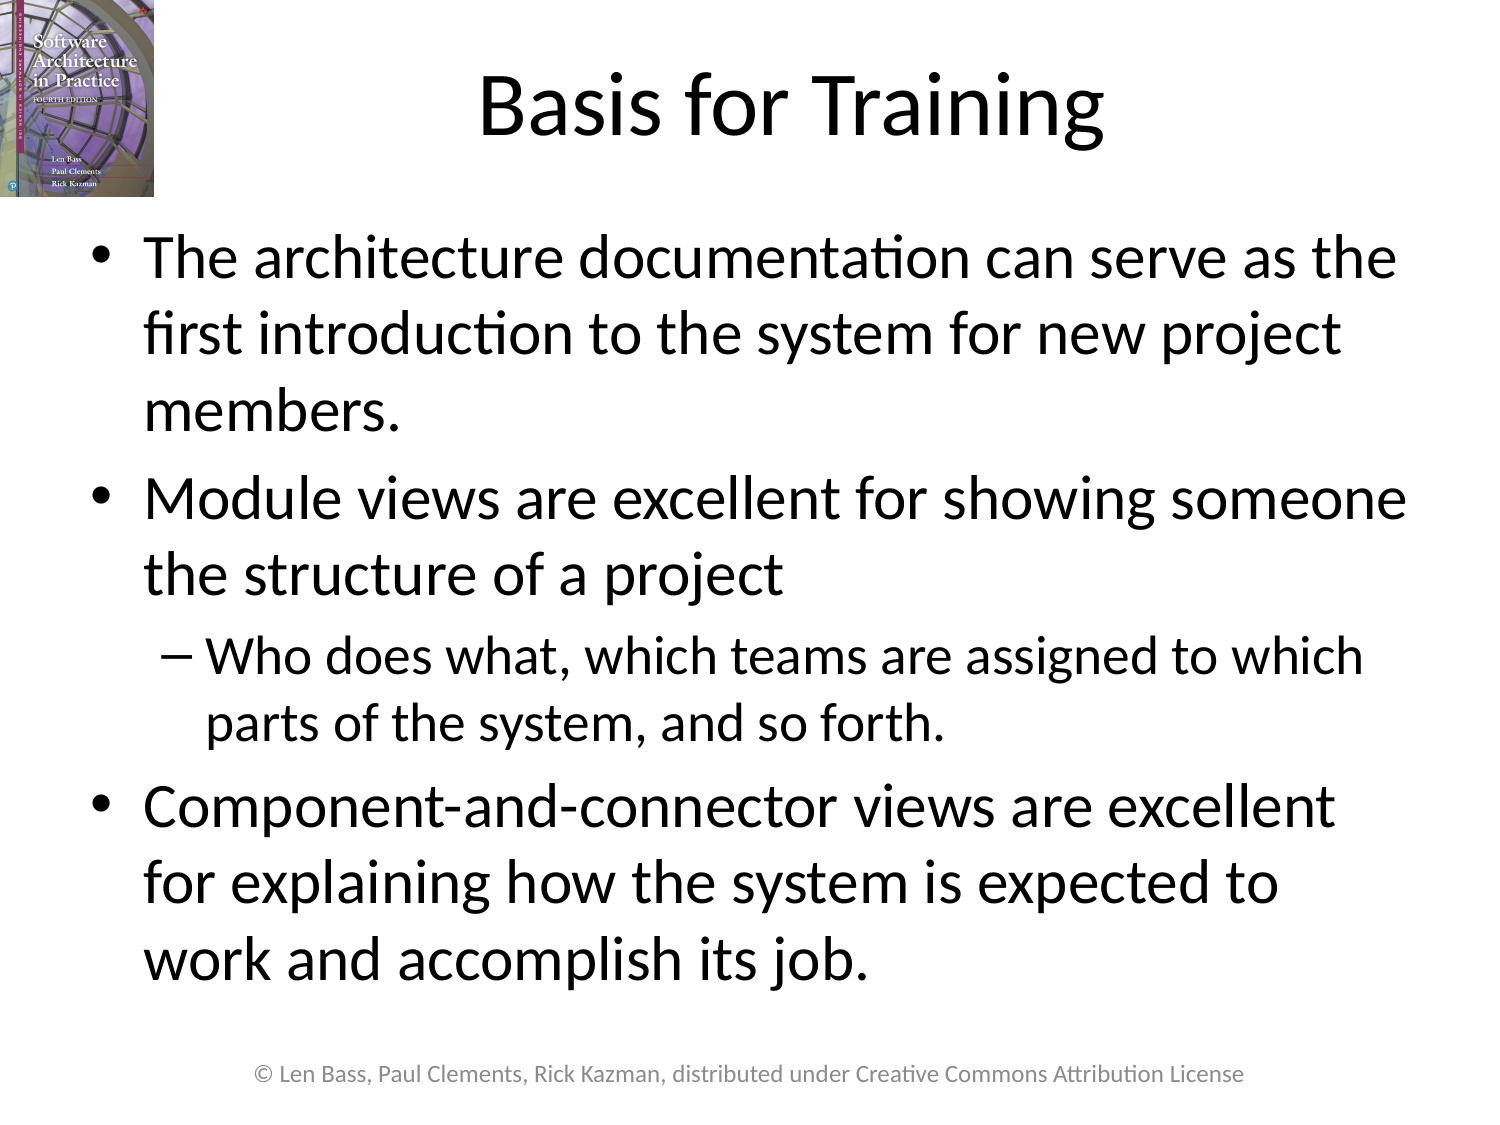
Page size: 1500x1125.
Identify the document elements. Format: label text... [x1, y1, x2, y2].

title Basis for Training [159, 45, 1425, 173]
picture [0, 0, 154, 197]
list The architecture documentation can serve as the first introduction to the system for new project members. Module views are excellent for showing someone the structure of a project Who does what, which teams are assigned to which parts of the system, and so forth. Component-and-connector views are excellent for explaining how the system is expected to work and accomplish its job. [75, 208, 1425, 1005]
footer © Len Bass, Paul Clements, Rick Kazman, distributed under Creative Commons Attribution License [230, 1042, 1270, 1103]
